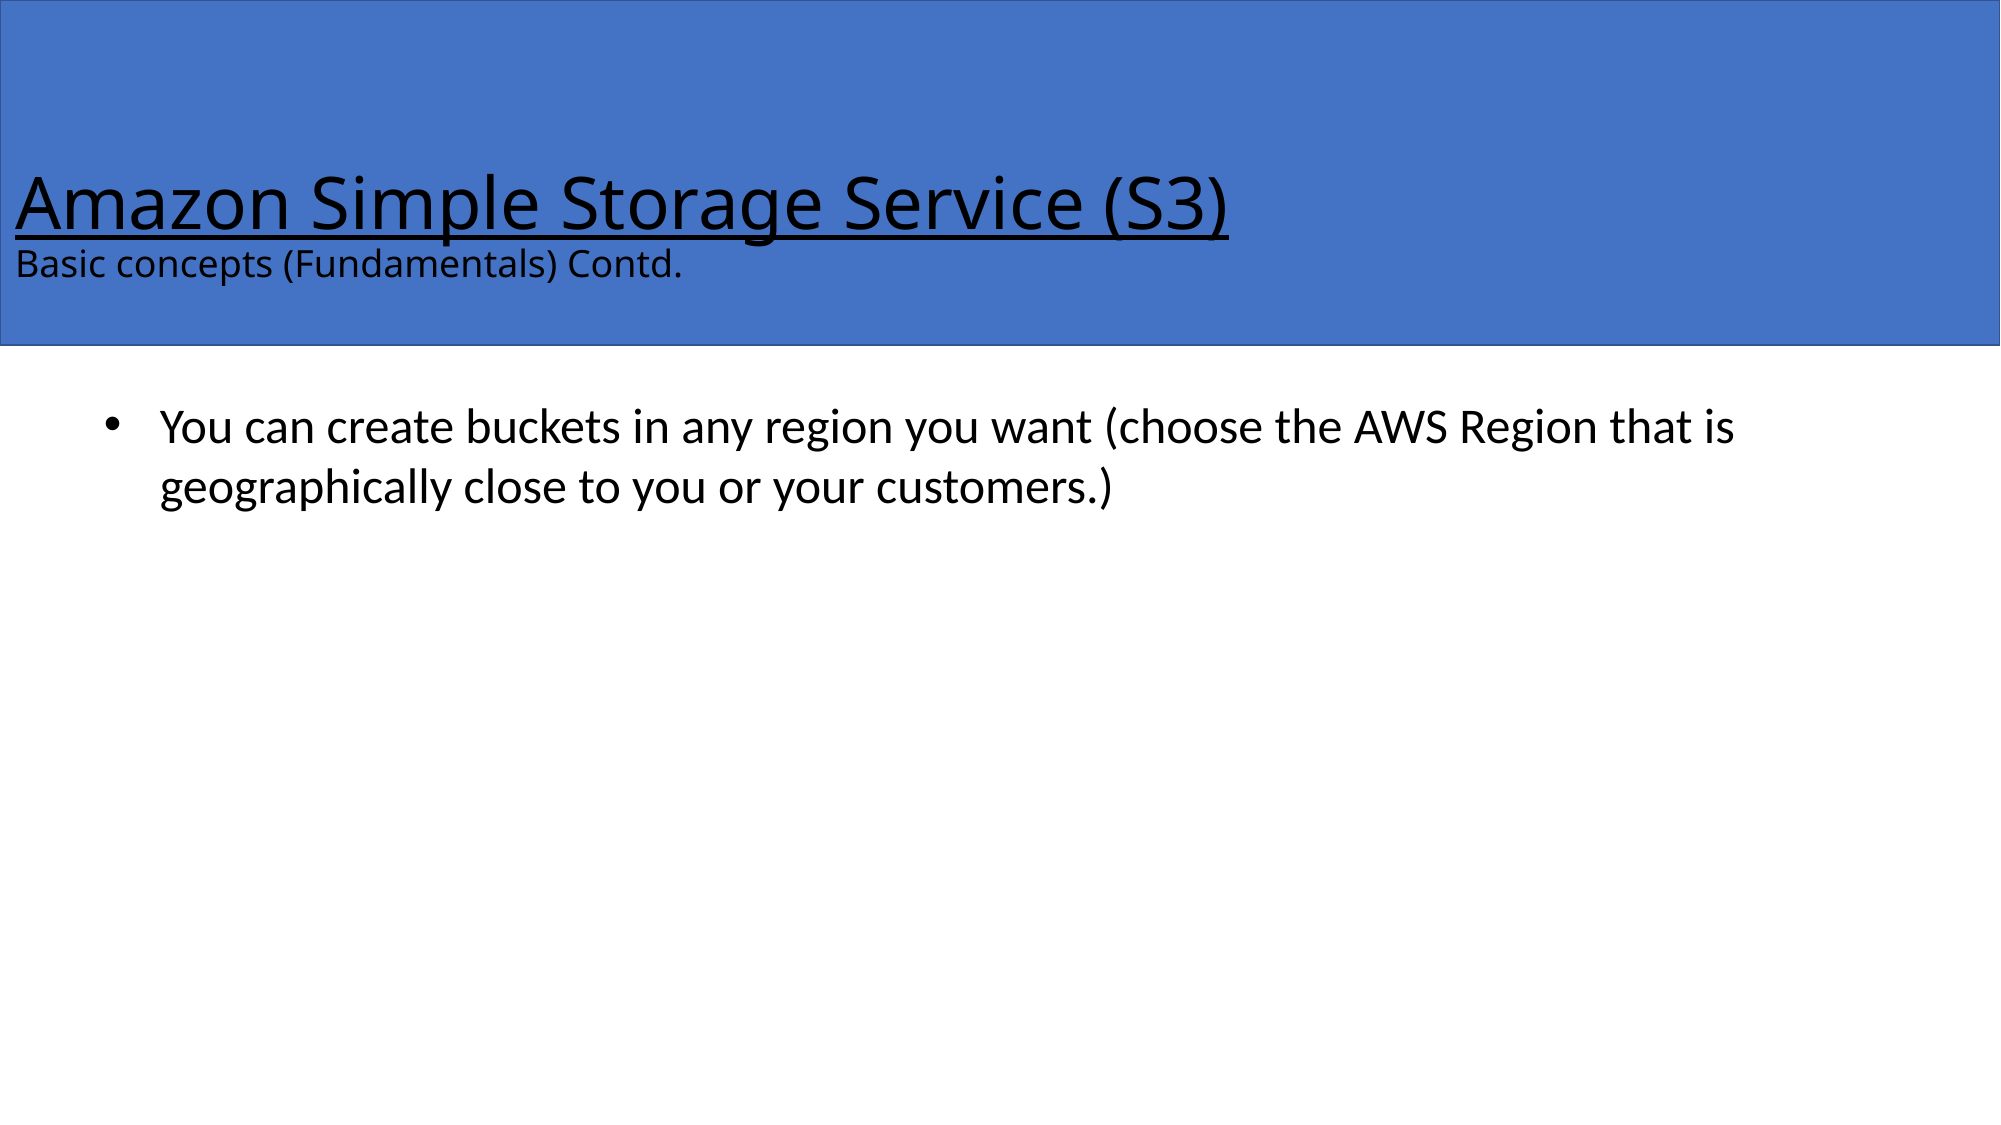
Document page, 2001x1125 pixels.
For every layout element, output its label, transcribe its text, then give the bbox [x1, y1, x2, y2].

text_box You can create buckets in any region you want (choose the AWS Region that is geographically close to you or your customers.) [88, 385, 1911, 521]
title Amazon Simple Storage Service (S3) Basic concepts (Fundamentals) Contd. [0, 80, 1867, 294]
text_box [0, 0, 2000, 346]
